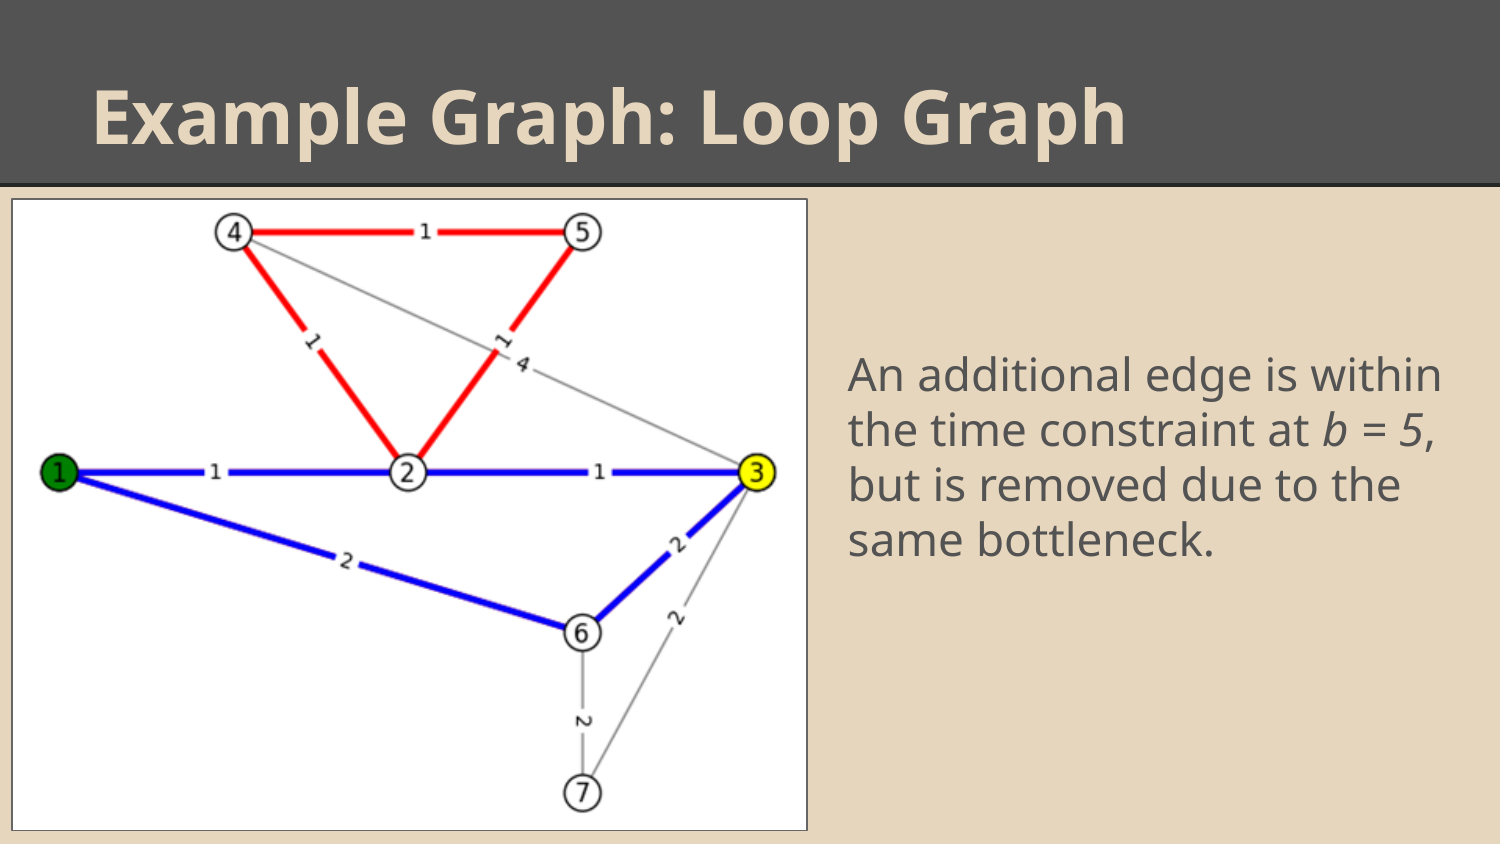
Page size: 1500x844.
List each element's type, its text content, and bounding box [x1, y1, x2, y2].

list An additional edge is within the time constraint at b = 5, but is removed due to the same bottleneck. [832, 330, 1465, 675]
picture [12, 199, 807, 830]
title Example Graph: Loop Graph [75, 33, 1425, 175]
